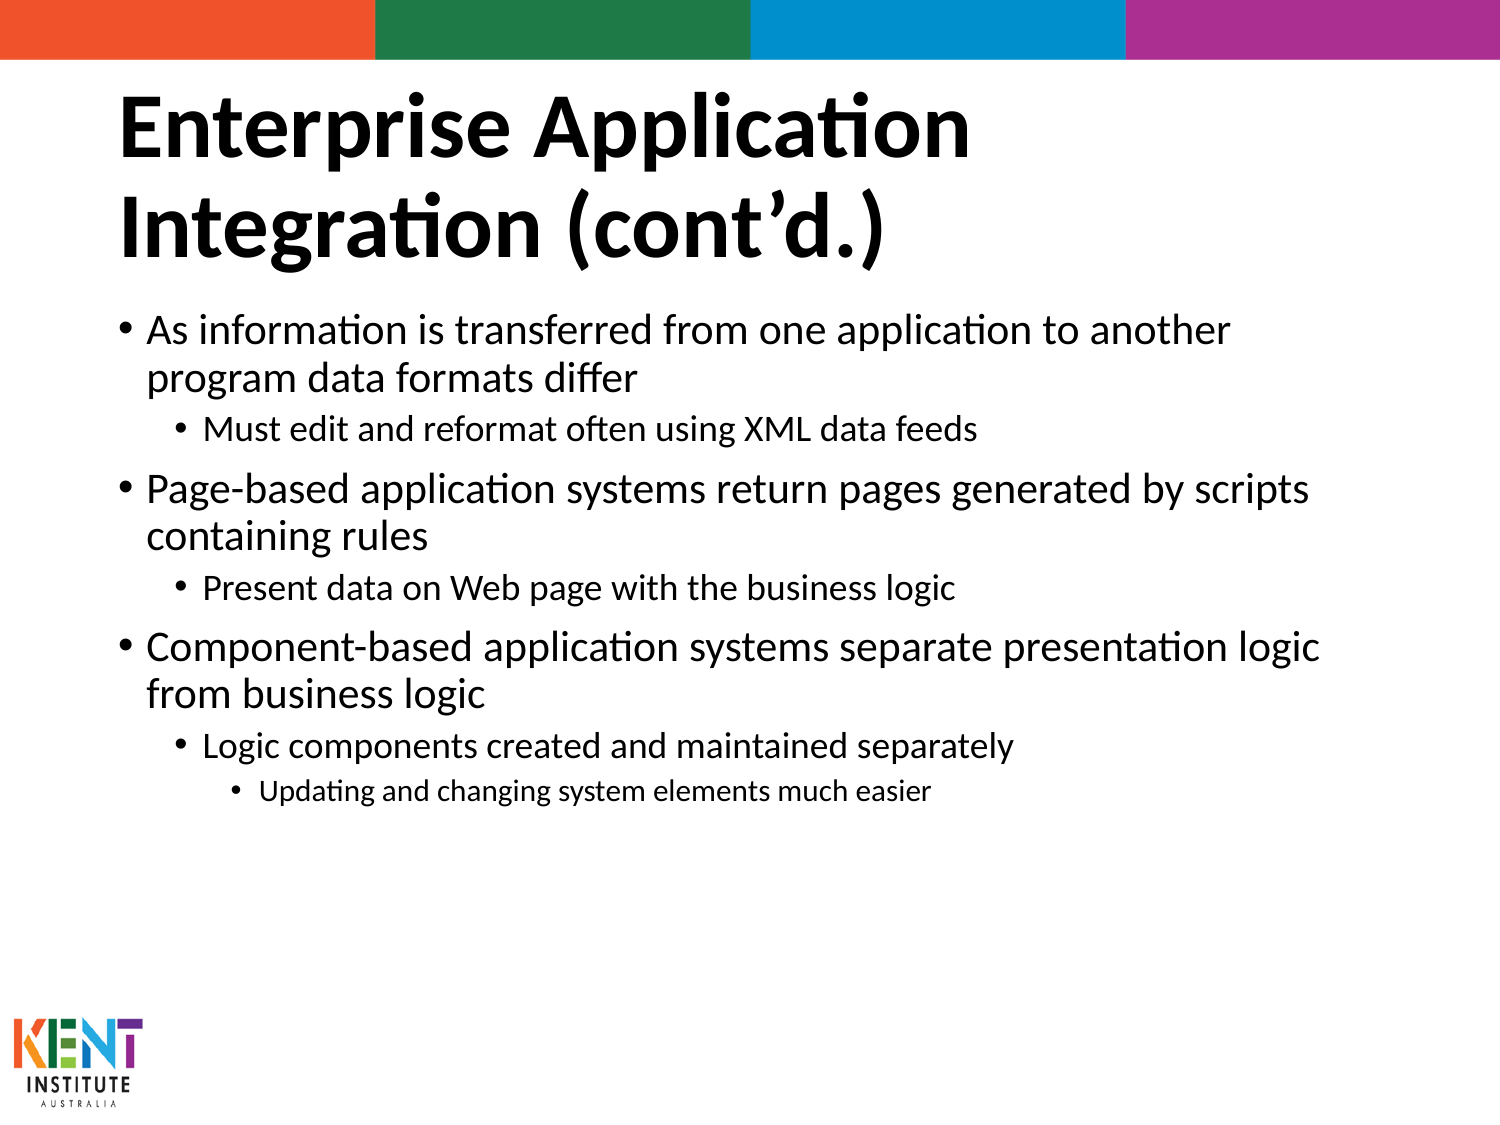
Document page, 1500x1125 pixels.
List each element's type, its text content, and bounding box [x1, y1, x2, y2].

title Enterprise Application Integration (cont’d.) [103, 68, 1397, 286]
picture [0, 1000, 156, 1125]
list As information is transferred from one application to another program data formats differ Must edit and reformat often using XML data feeds Page-based application systems return pages generated by scripts containing rules Present data on Web page with the business logic Component-based application systems separate presentation logic from business logic Logic components created and maintained separately Updating and changing system elements much easier [103, 299, 1397, 1014]
picture [0, 0, 750, 60]
picture [1126, 0, 1500, 60]
